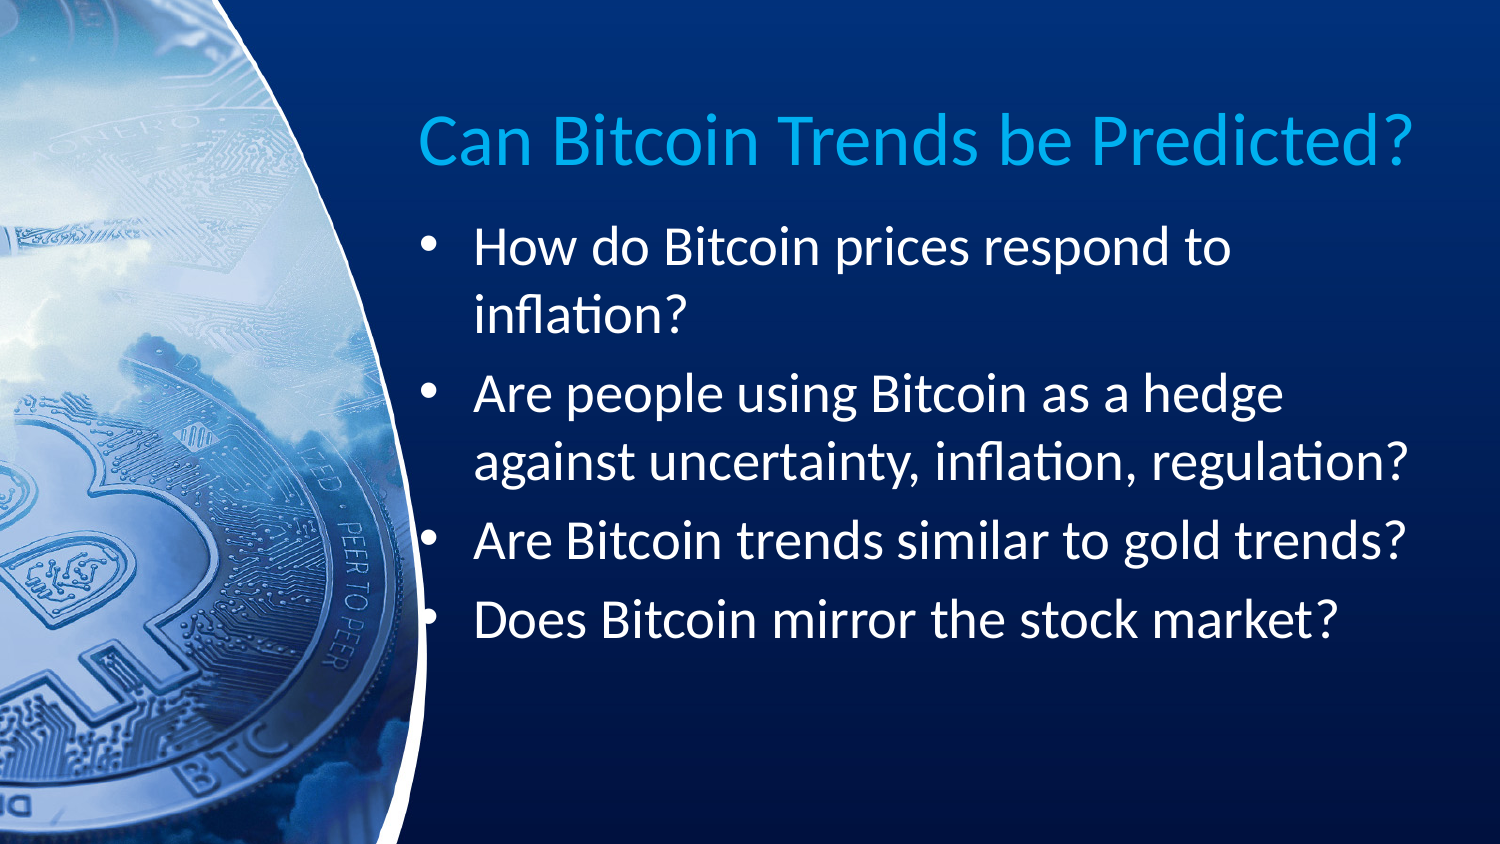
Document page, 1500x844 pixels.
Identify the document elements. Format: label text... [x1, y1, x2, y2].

picture [0, 0, 1500, 844]
list How do Bitcoin prices respond to inflation? Are people using Bitcoin as a hedge against uncertainty, inflation, regulation? Are Bitcoin trends similar to gold trends? Does Bitcoin mirror the stock market? [403, 201, 1435, 778]
title Can Bitcoin Trends be Predicted? [403, 76, 1435, 196]
